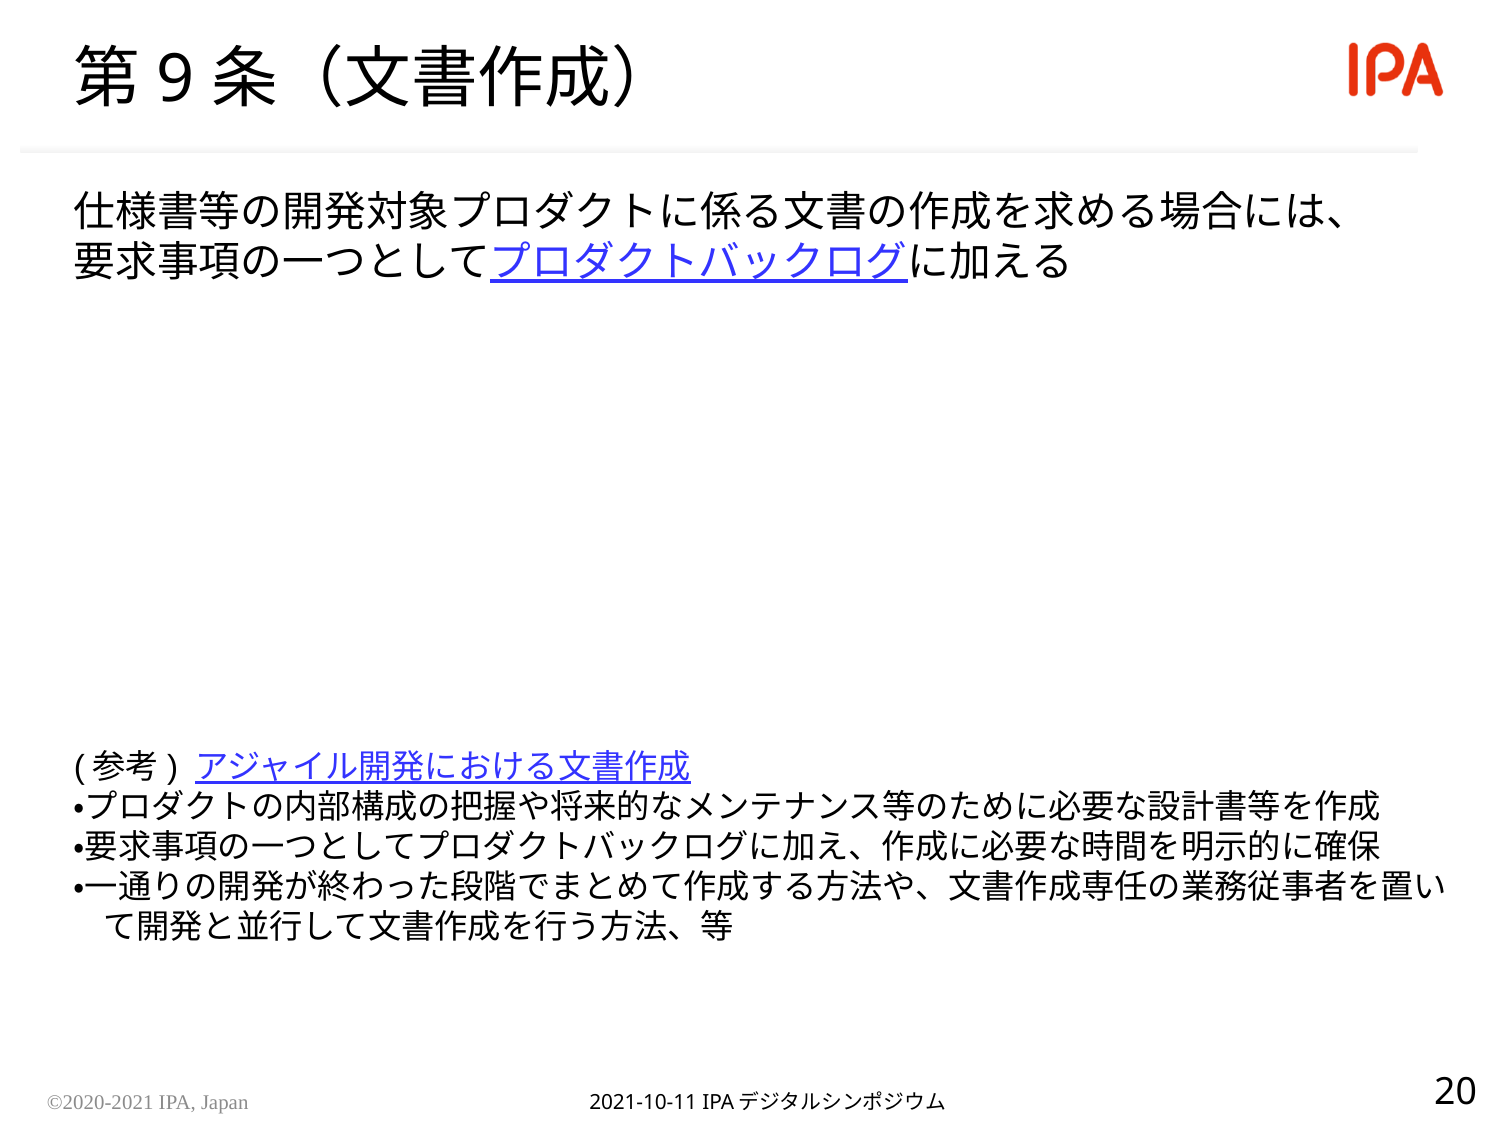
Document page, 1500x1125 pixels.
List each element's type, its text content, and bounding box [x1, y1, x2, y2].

text_box 仕様書等の開発対象プロダクトに係る文書の作成を求める場合には、 要求事項の一つとしてプロダクトバックログに加える [58, 177, 1477, 292]
slide_number 20 [1417, 1062, 1495, 1122]
text_box (参考) アジャイル開発における文書作成 ・プロダクトの内部構成の把握や将来的なメンテナンス等のために必要な設計書等を作成 ・要求事項の一つとしてプロダクトバックログに加え、作成に必要な時間を明示的に確保 ・一通りの開発が終わった段階でまとめて作成する方法や、文書作成専任の業務従事者を置いて開発と並行して文書作成を行う方法、等 [58, 738, 1477, 953]
slide_number ©2020-2021 IPA, Japan [0, 1080, 296, 1122]
picture [1324, 24, 1446, 114]
title 第9条（文書作成） [59, 29, 1300, 130]
